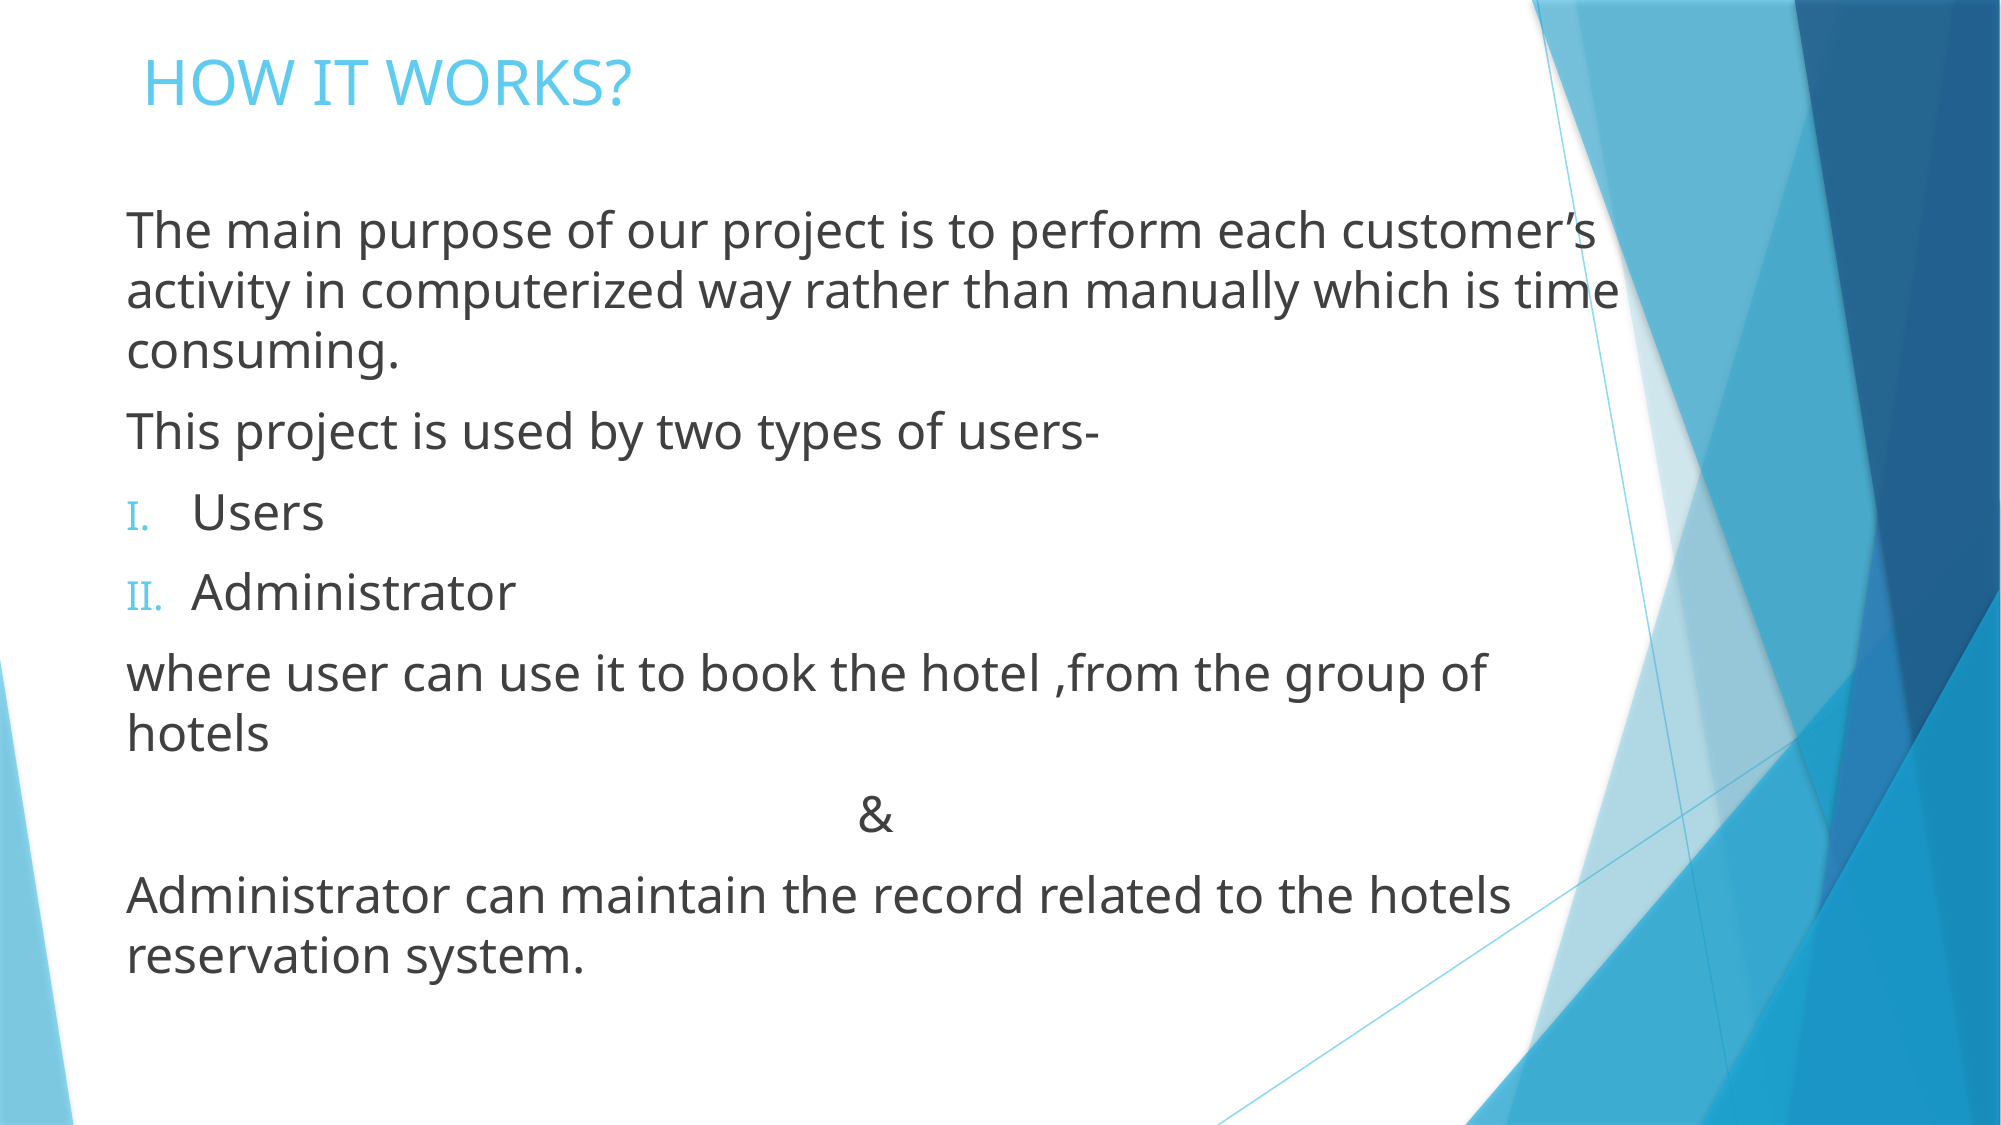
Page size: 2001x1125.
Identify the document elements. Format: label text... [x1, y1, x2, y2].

title HOW IT WORKS? [111, 35, 1522, 126]
list The main purpose of our project is to perform each customer’s activity in computerized way rather than manually which is time consuming. This project is used by two types of users- Users Administrator where user can use it to book the hotel ,from the group of hotels & Administrator can maintain the record related to the hotels reservation system. [111, 190, 1640, 991]
